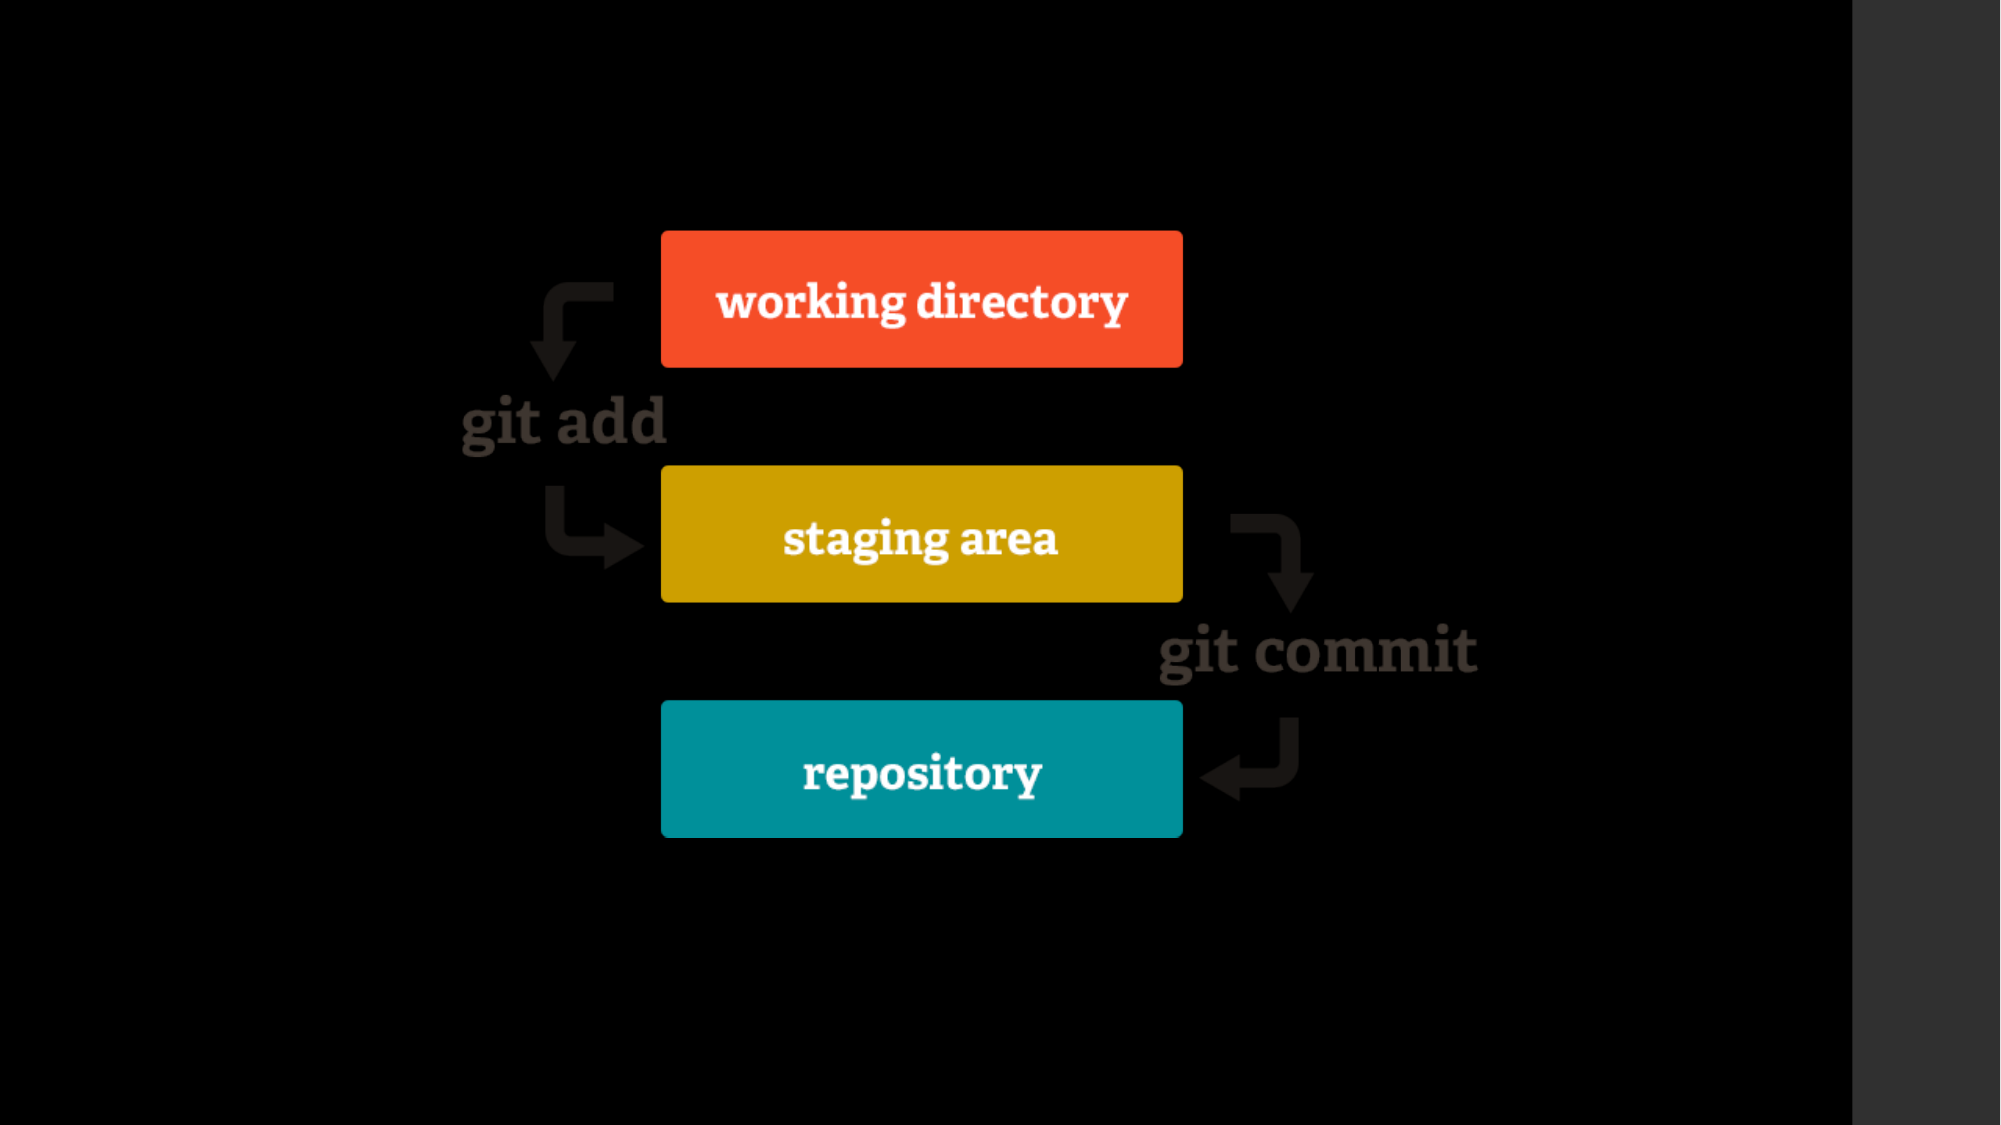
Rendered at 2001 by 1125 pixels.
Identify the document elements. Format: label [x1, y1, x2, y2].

list [427, 218, 1501, 838]
